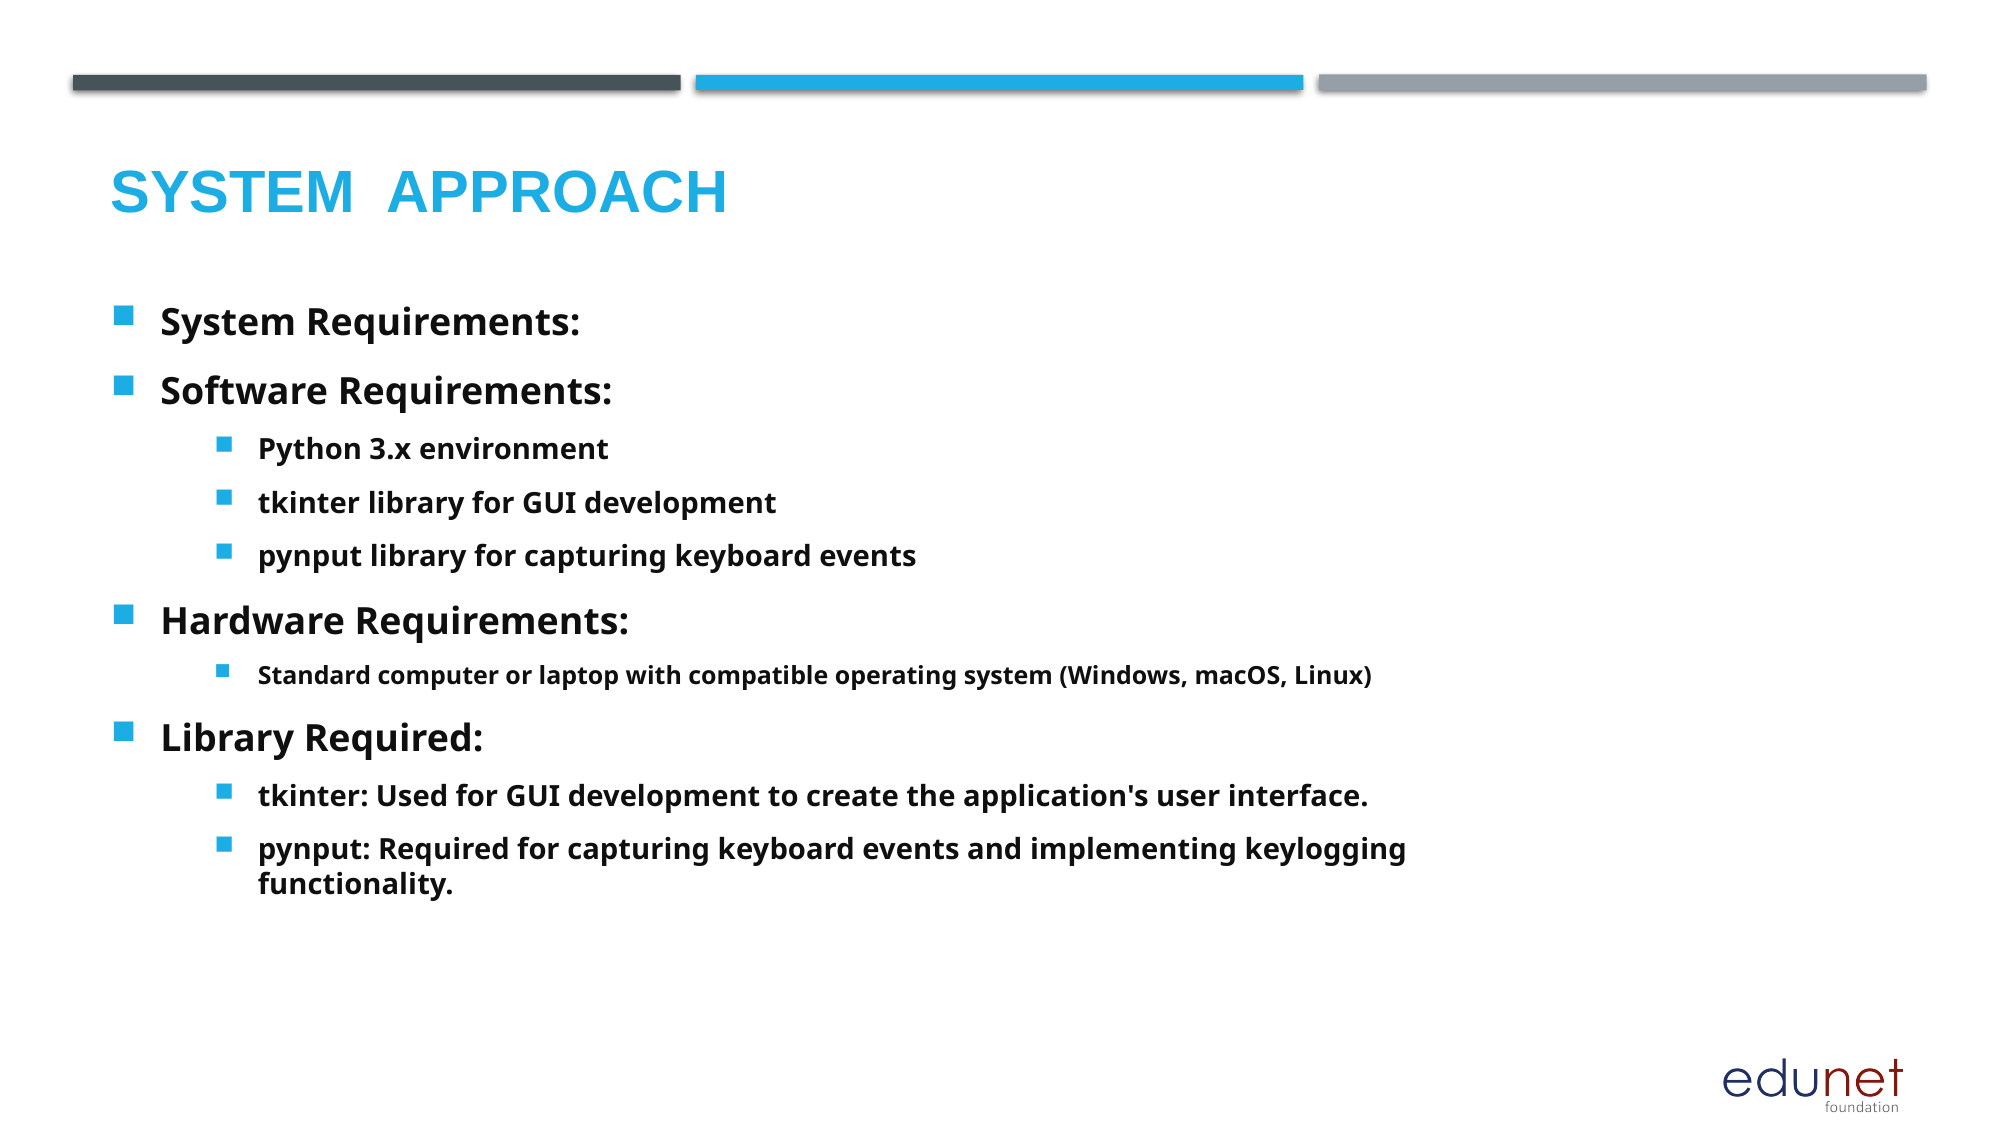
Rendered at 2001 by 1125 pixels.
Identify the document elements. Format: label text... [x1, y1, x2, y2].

title System Approach [95, 144, 1905, 232]
picture [1719, 1056, 1905, 1116]
list System Requirements: Software Requirements: Python 3.x environment tkinter library for GUI development pynput library for capturing keyboard events Hardware Requirements: Standard computer or laptop with compatible operating system (Windows, macOS, Linux) Library Required: tkinter: Used for GUI development to create the application's user interface. pynput: Required for capturing keyboard events and implementing keylogging functionality. [95, 213, 1446, 981]
